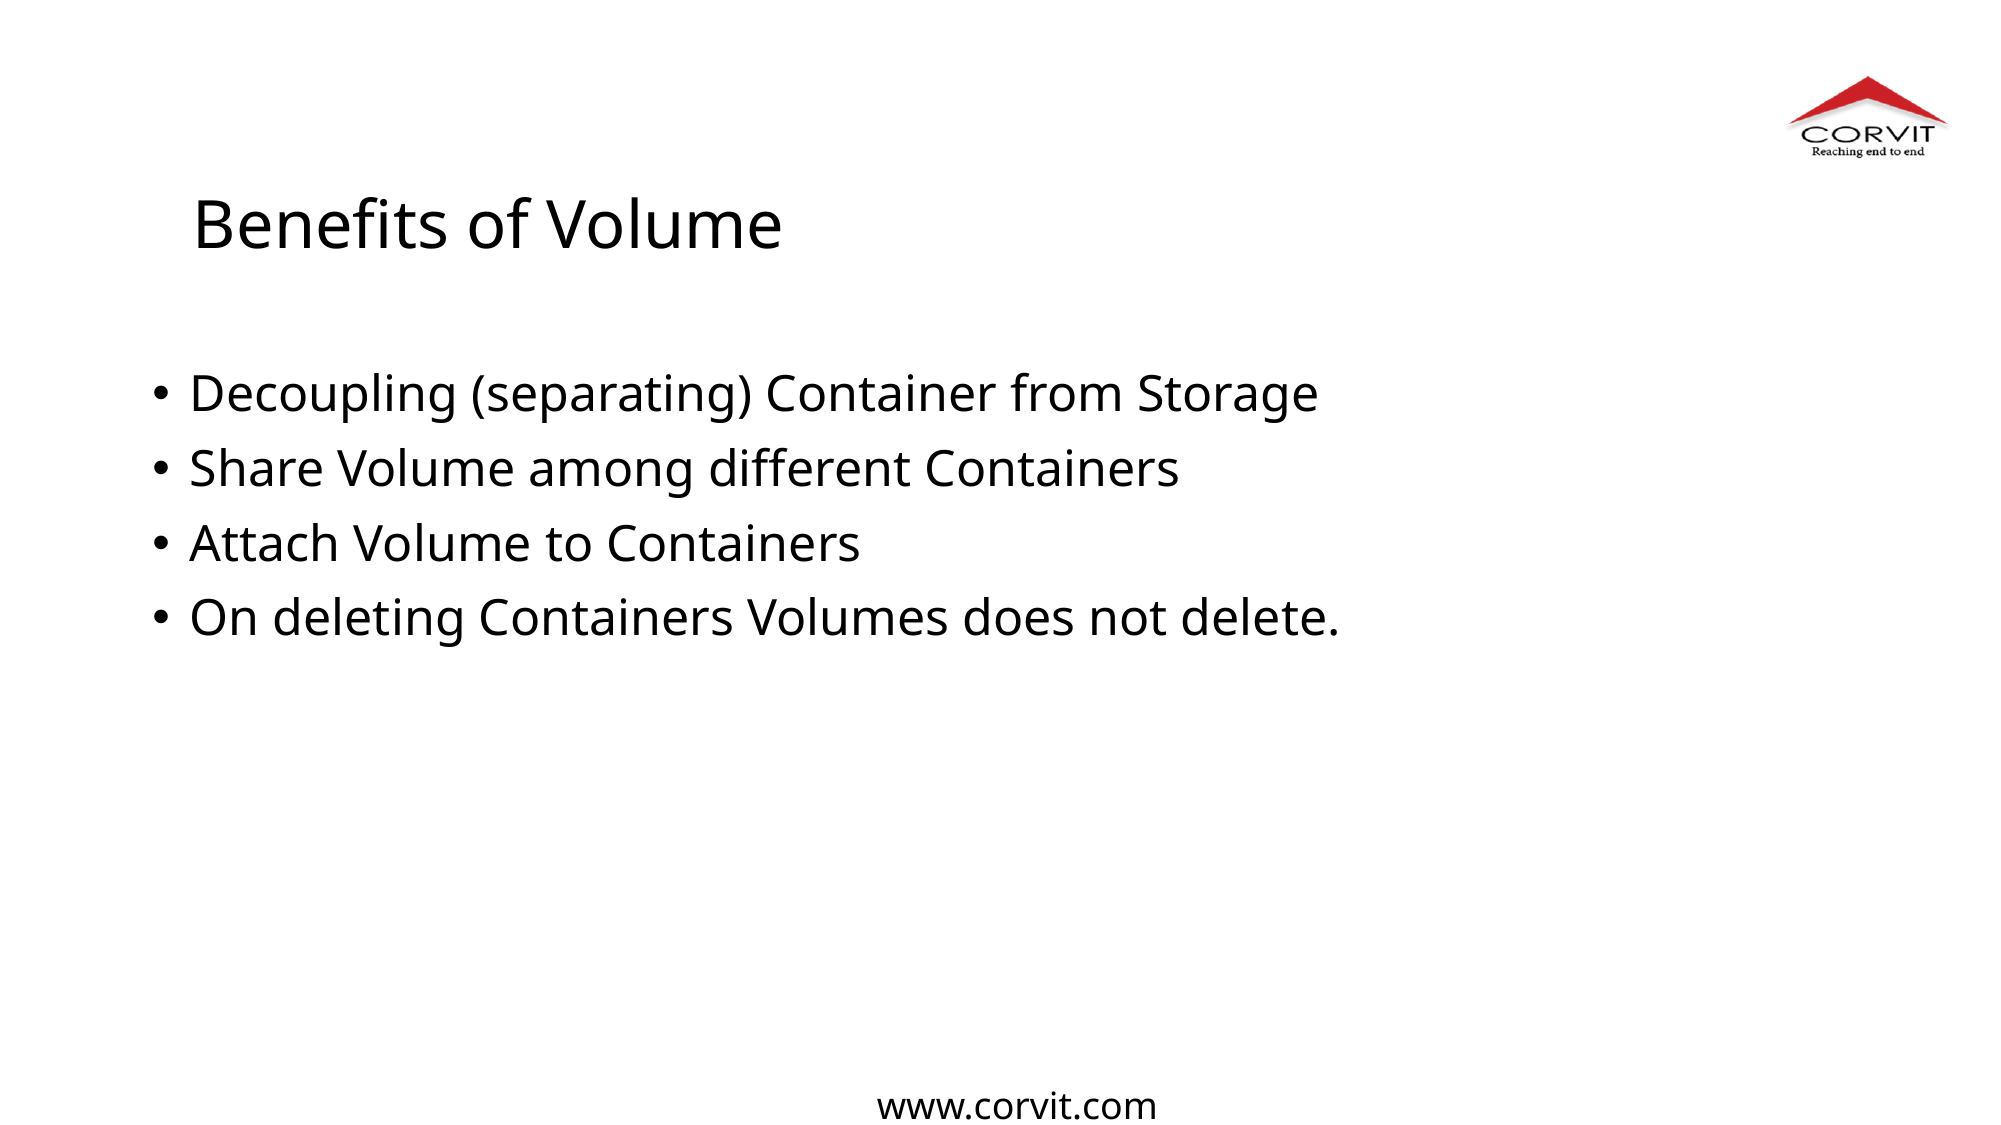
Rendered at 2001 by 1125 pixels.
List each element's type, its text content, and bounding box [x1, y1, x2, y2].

list Decoupling (separating) Container from Storage Share Volume among different Containers Attach Volume to Containers On deleting Containers Volumes does not delete. [137, 360, 1863, 1074]
title Benefits of Volume [177, 117, 1903, 336]
text_box www.corvit.com [34, 1074, 2000, 1125]
picture [1783, 73, 1951, 163]
